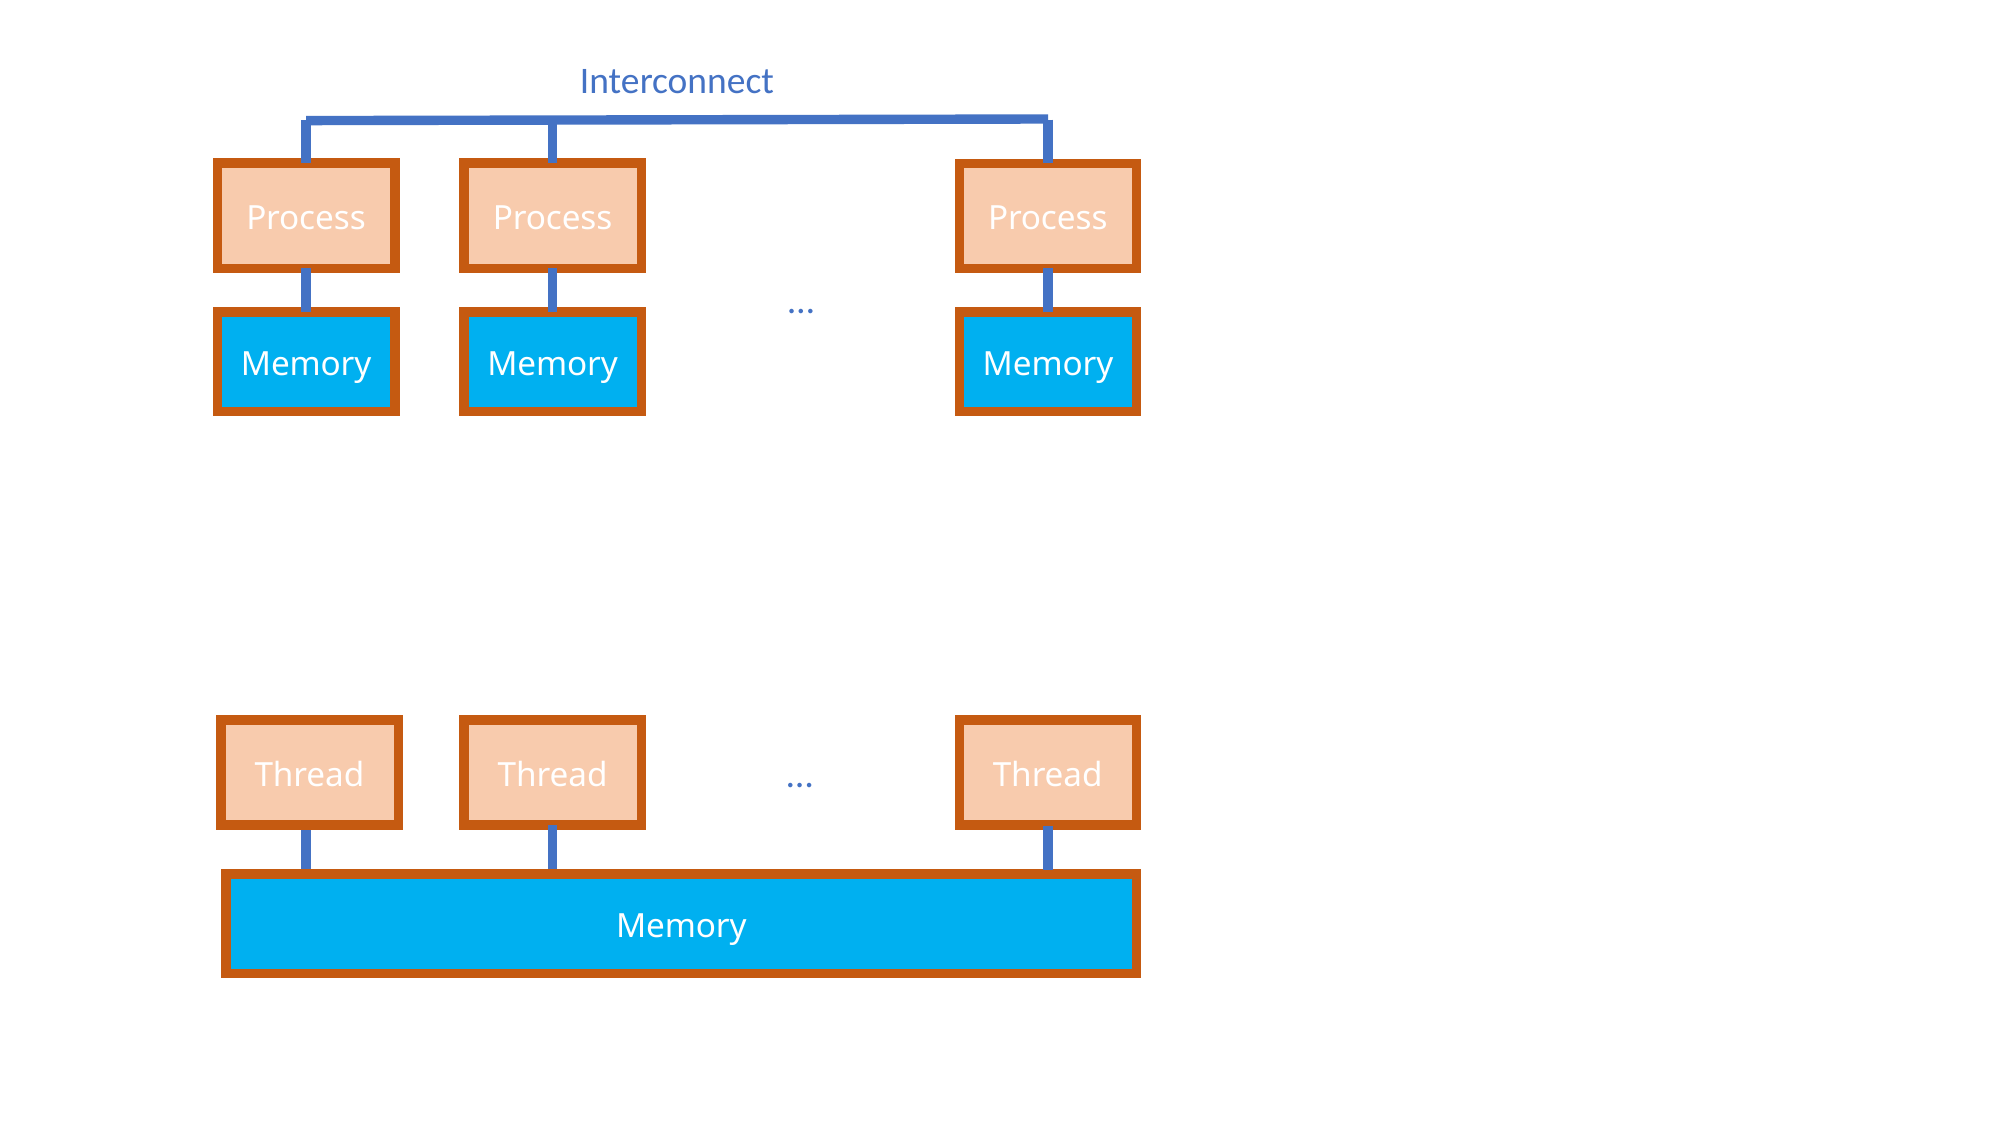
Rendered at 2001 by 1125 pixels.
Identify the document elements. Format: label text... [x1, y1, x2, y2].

text_box … [772, 742, 829, 803]
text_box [463, 163, 642, 412]
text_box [959, 163, 1137, 412]
text_box Thread [220, 719, 399, 826]
text_box Thread [463, 719, 642, 826]
text_box … [773, 268, 830, 328]
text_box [217, 163, 395, 412]
text_box Interconnect [565, 48, 789, 109]
text_box Memory [225, 873, 1138, 975]
text_box Thread [958, 719, 1138, 826]
